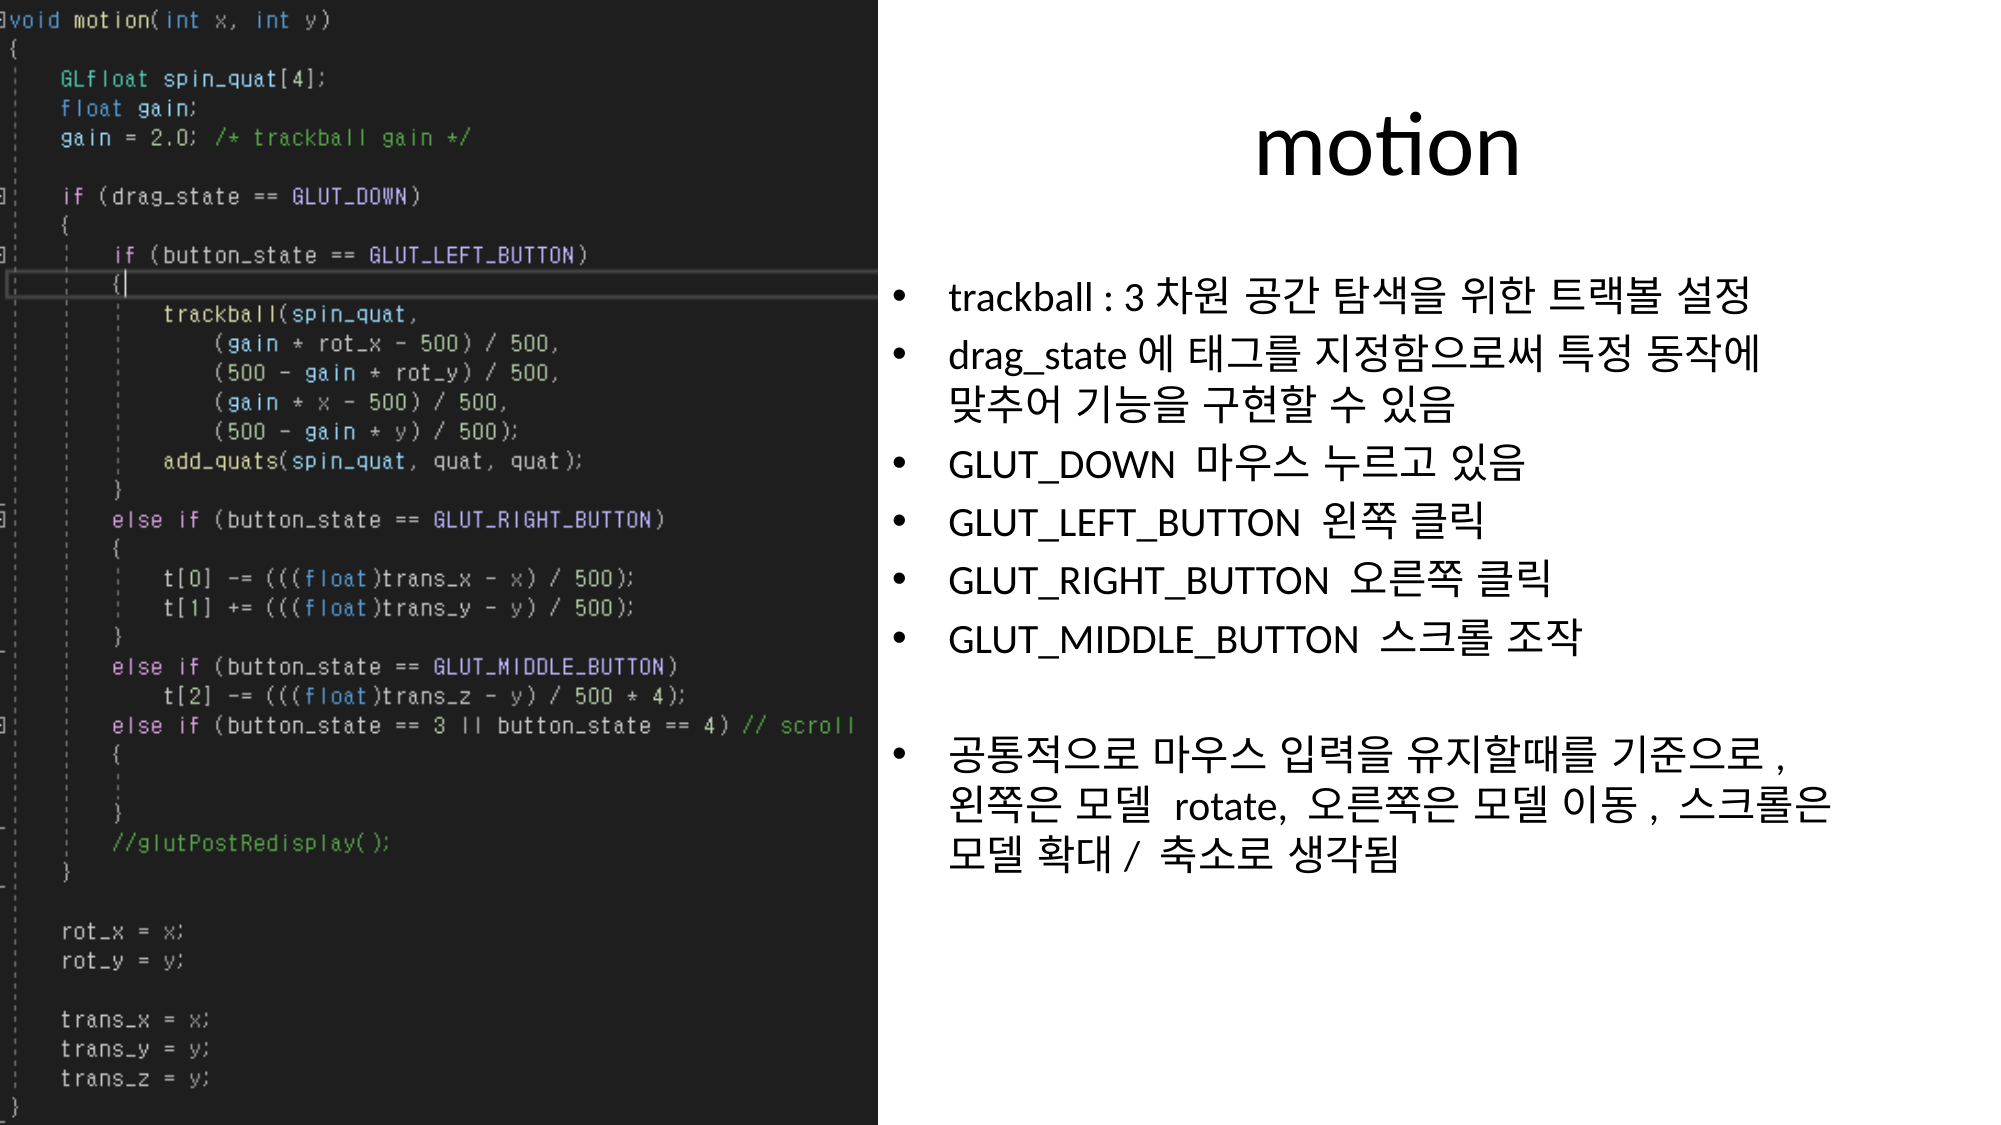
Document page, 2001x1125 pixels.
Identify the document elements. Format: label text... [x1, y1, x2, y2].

title motion [883, 45, 1900, 233]
list trackball : 3차원 공간 탐색을 위한 트랙볼 설정 drag_state에 태그를 지정함으로써 특정 동작에 맞추어 기능을 구현할 수 있음 GLUT_DOWN 마우스 누르고 있음 GLUT_LEFT_BUTTON 왼쪽 클릭 GLUT_RIGHT_BUTTON 오른쪽 클릭 GLUT_MIDDLE_BUTTON 스크롤 조작 공통적으로 마우스 입력을 유지할때를 기준으로, 왼쪽은 모델 rotate, 오른쪽은 모델 이동, 스크롤은 모델 확대/ 축소로 생각됨 [883, 262, 1900, 1125]
picture [0, 0, 878, 1125]
